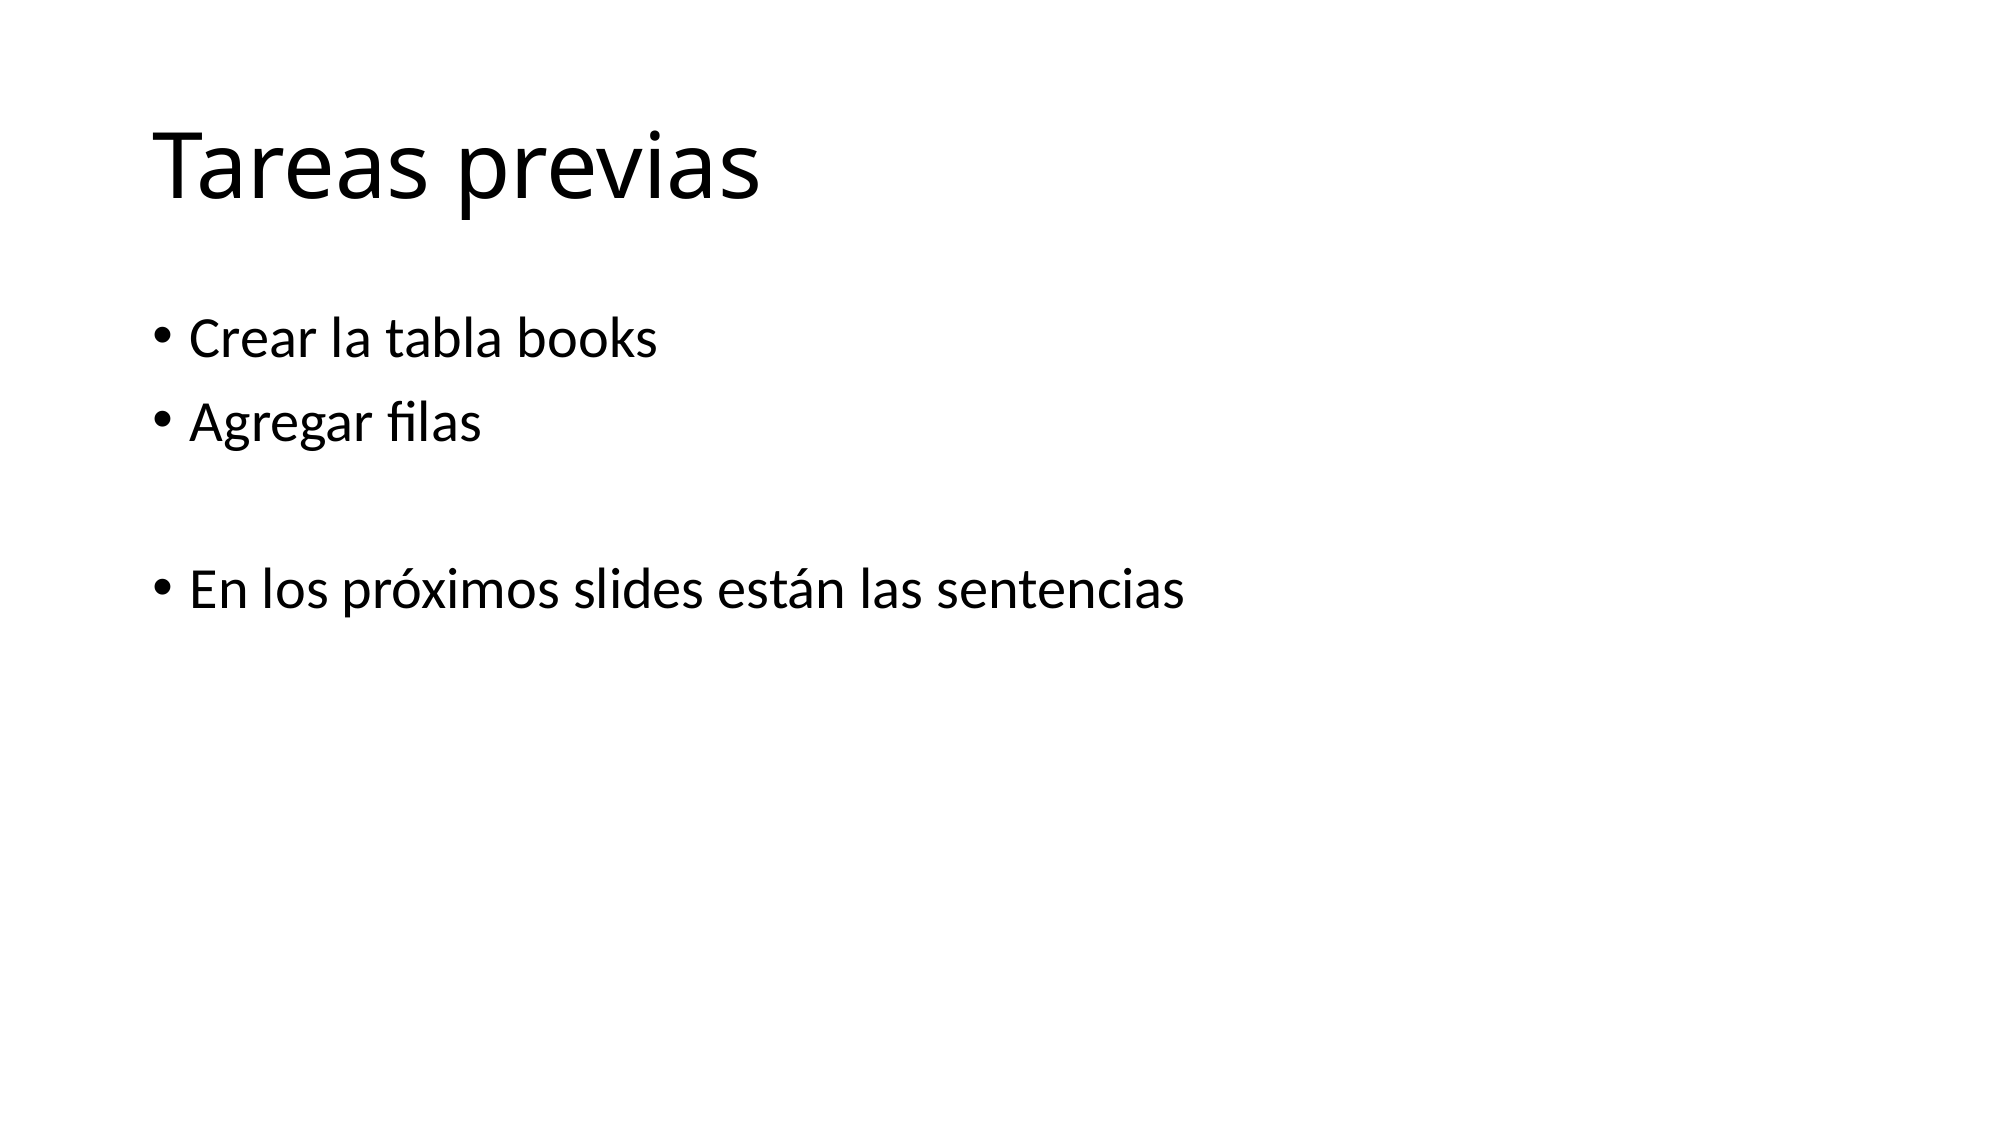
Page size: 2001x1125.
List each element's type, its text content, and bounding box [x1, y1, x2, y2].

title Tareas previas [137, 59, 1863, 278]
list Crear la tabla books Agregar filas En los próximos slides están las sentencias [137, 299, 1863, 1014]
